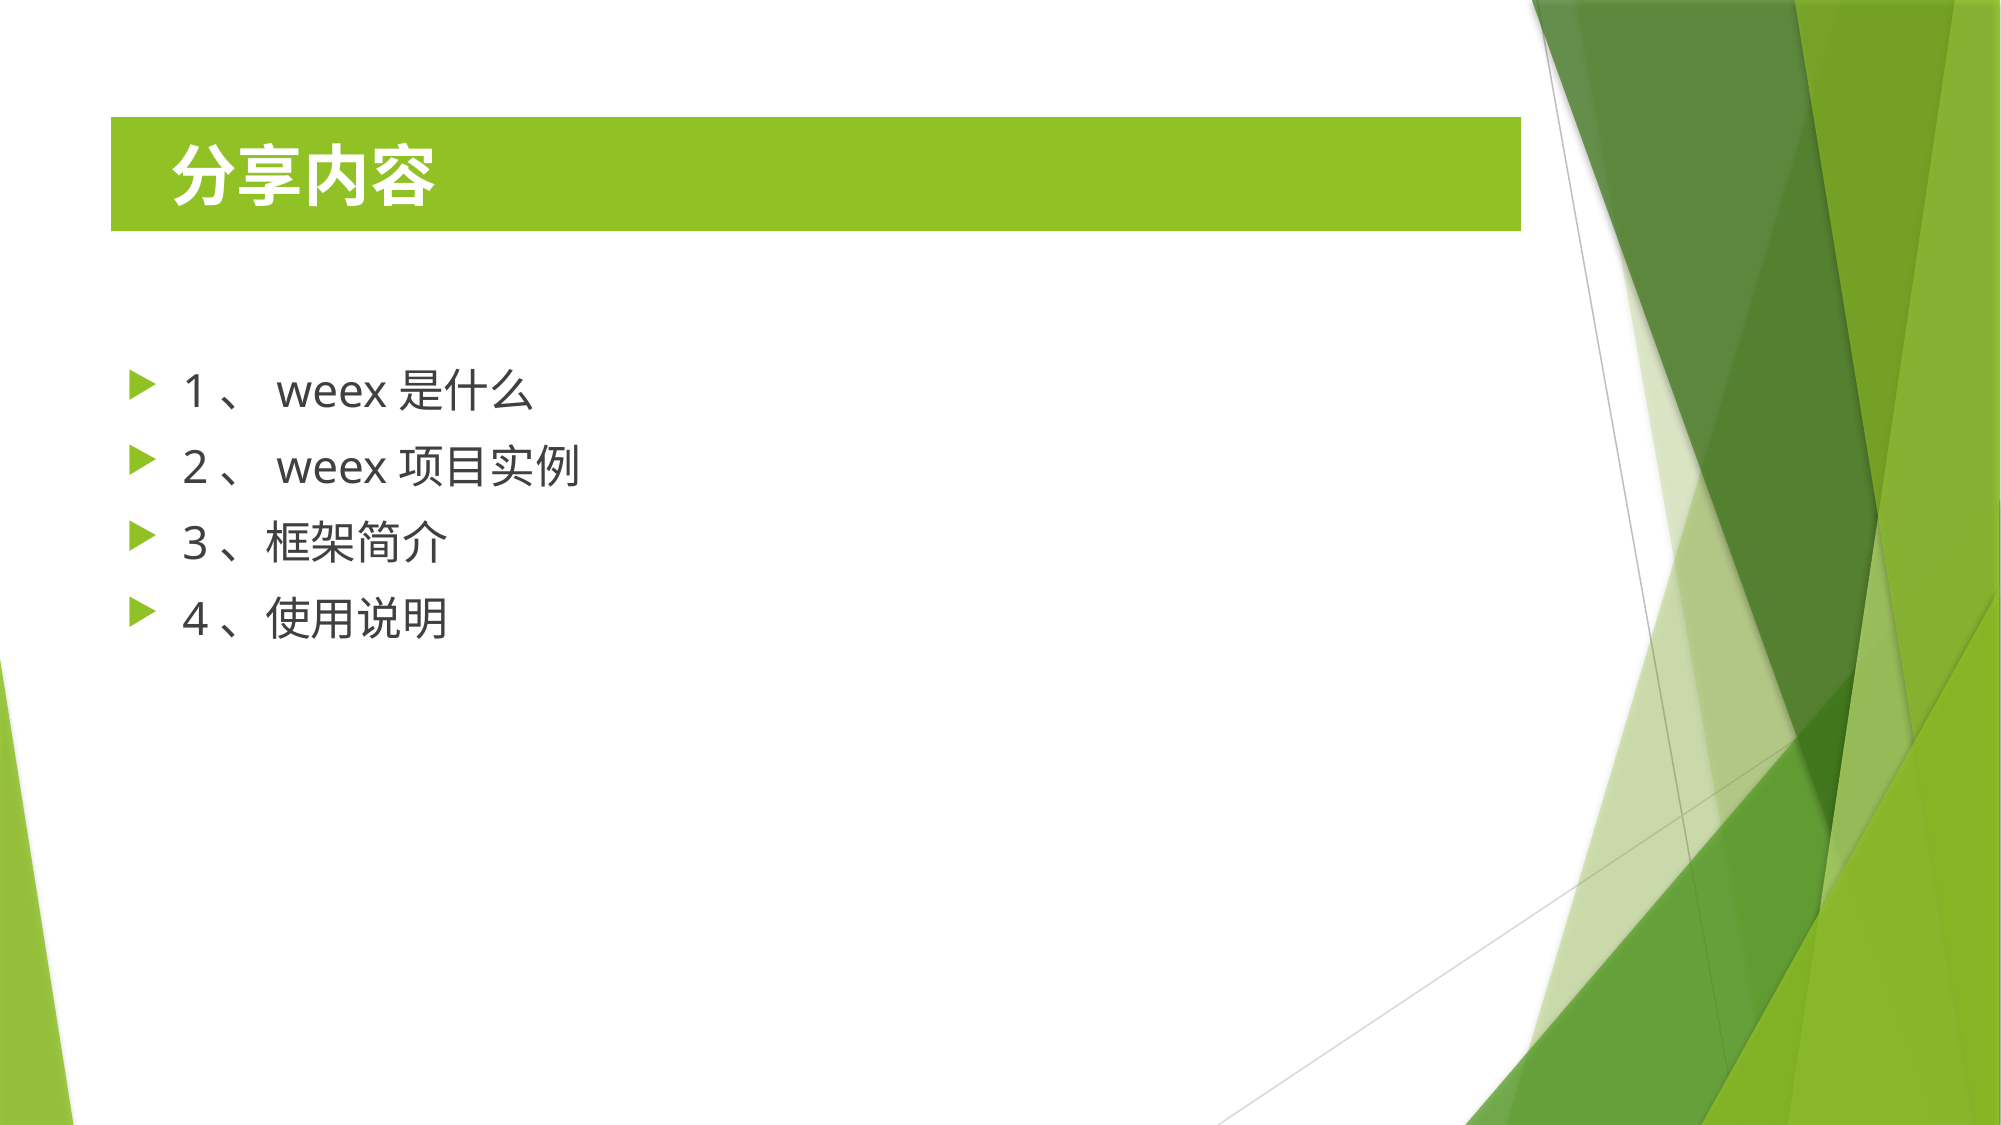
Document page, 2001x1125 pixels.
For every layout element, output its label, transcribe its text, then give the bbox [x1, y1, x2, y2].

list 1、weex是什么 2、weex项目实例 3、框架简介 4、使用说明 [111, 354, 1522, 992]
text_box 分享内容 [109, 116, 1523, 233]
